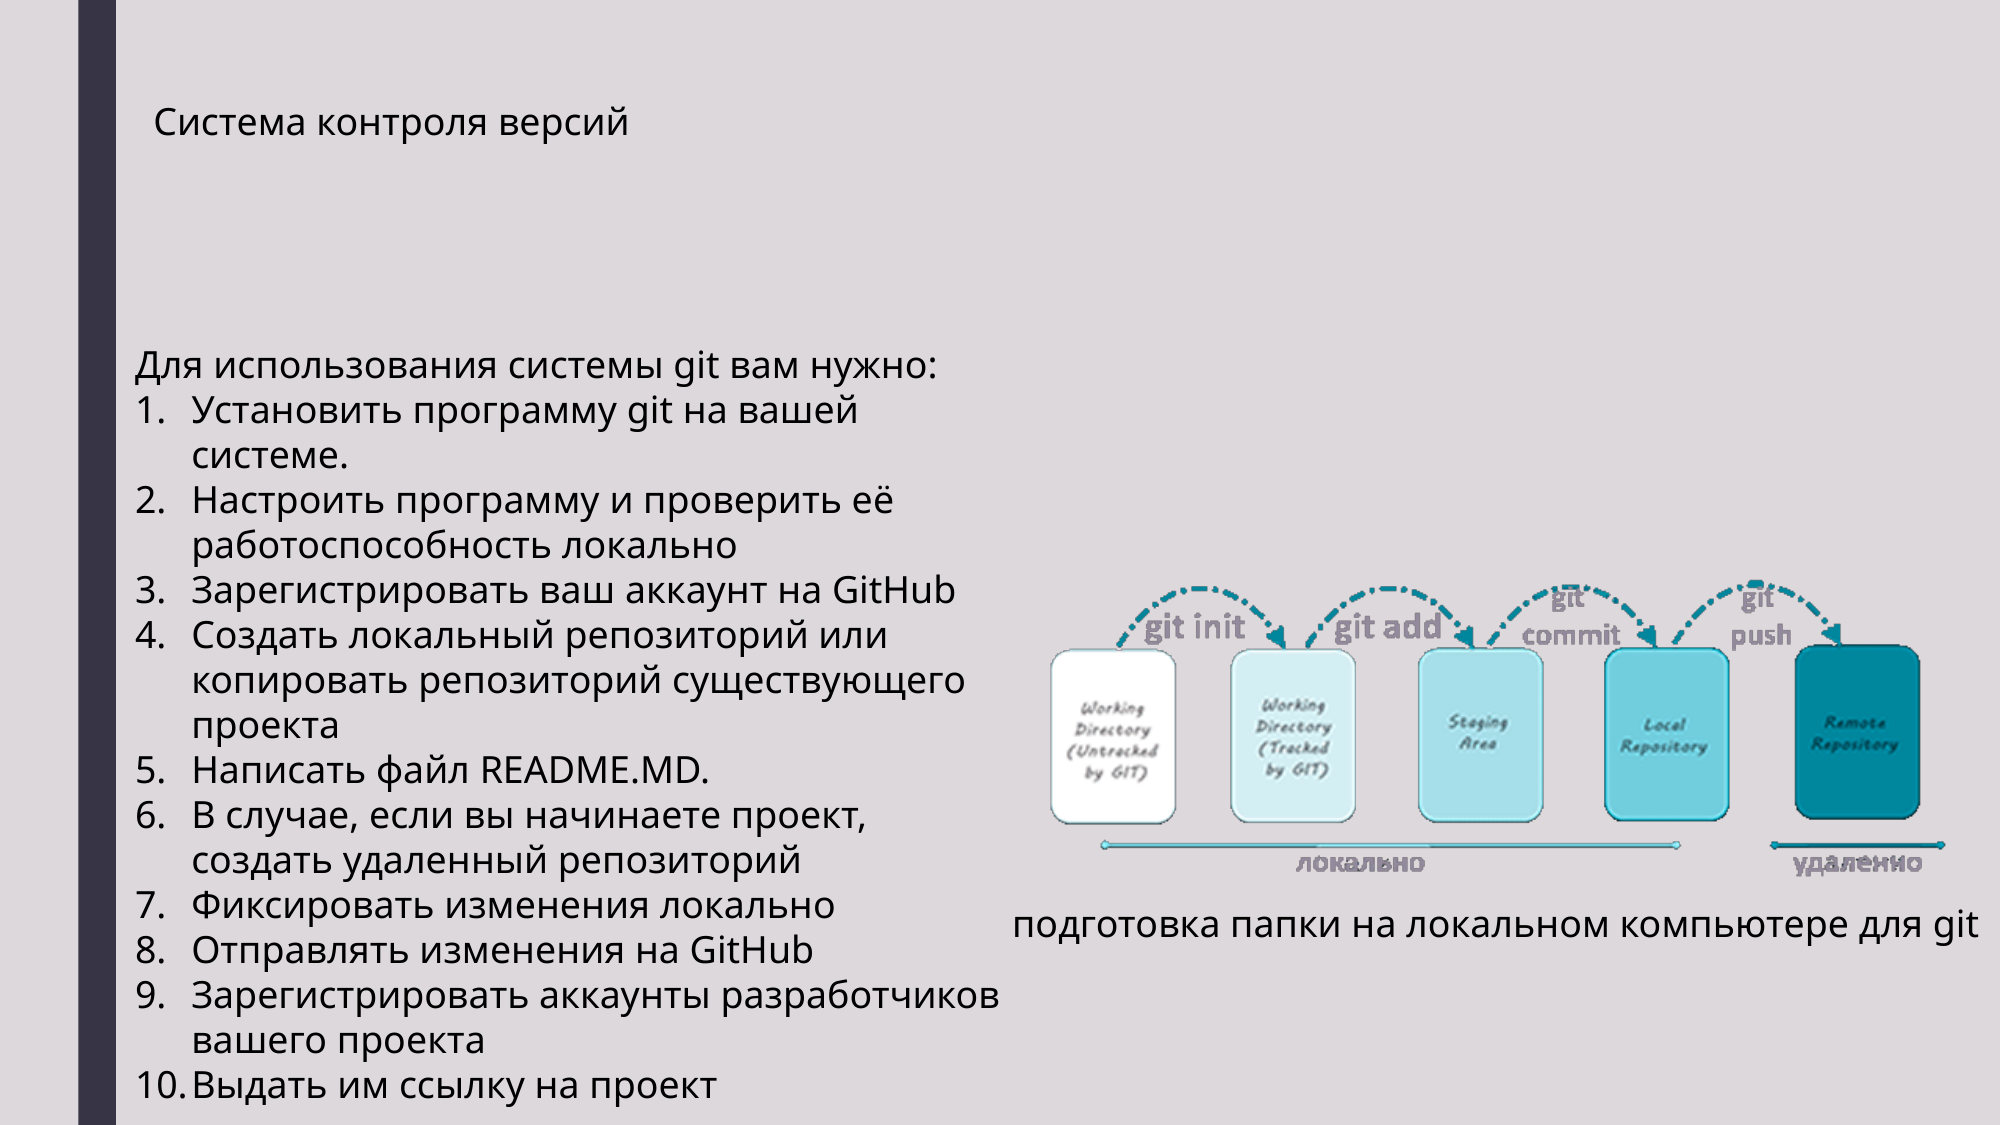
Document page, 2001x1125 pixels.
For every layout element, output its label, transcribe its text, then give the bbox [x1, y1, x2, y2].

text_box Система контроля версий [138, 90, 645, 151]
text_box подготовка папки на локальном компьютере для git [997, 893, 1995, 953]
text_box Для использования системы git вам нужно: Установить программу git на вашей системе. Настроить программу и проверить её работоспособность локально Зарегистрировать ваш аккаунт на GitHub Создать локальный репозиторий или копировать репозиторий существующего проекта Написать файл README.MD. В случае, если вы начинаете проект, создать удаленный репозиторий Фиксировать изменения локально Отправлять изменения на GitHub Зарегистрировать аккаунты разработчиков вашего проекта Выдать им ссылку на проект [120, 334, 1024, 1114]
picture [1023, 560, 1961, 892]
